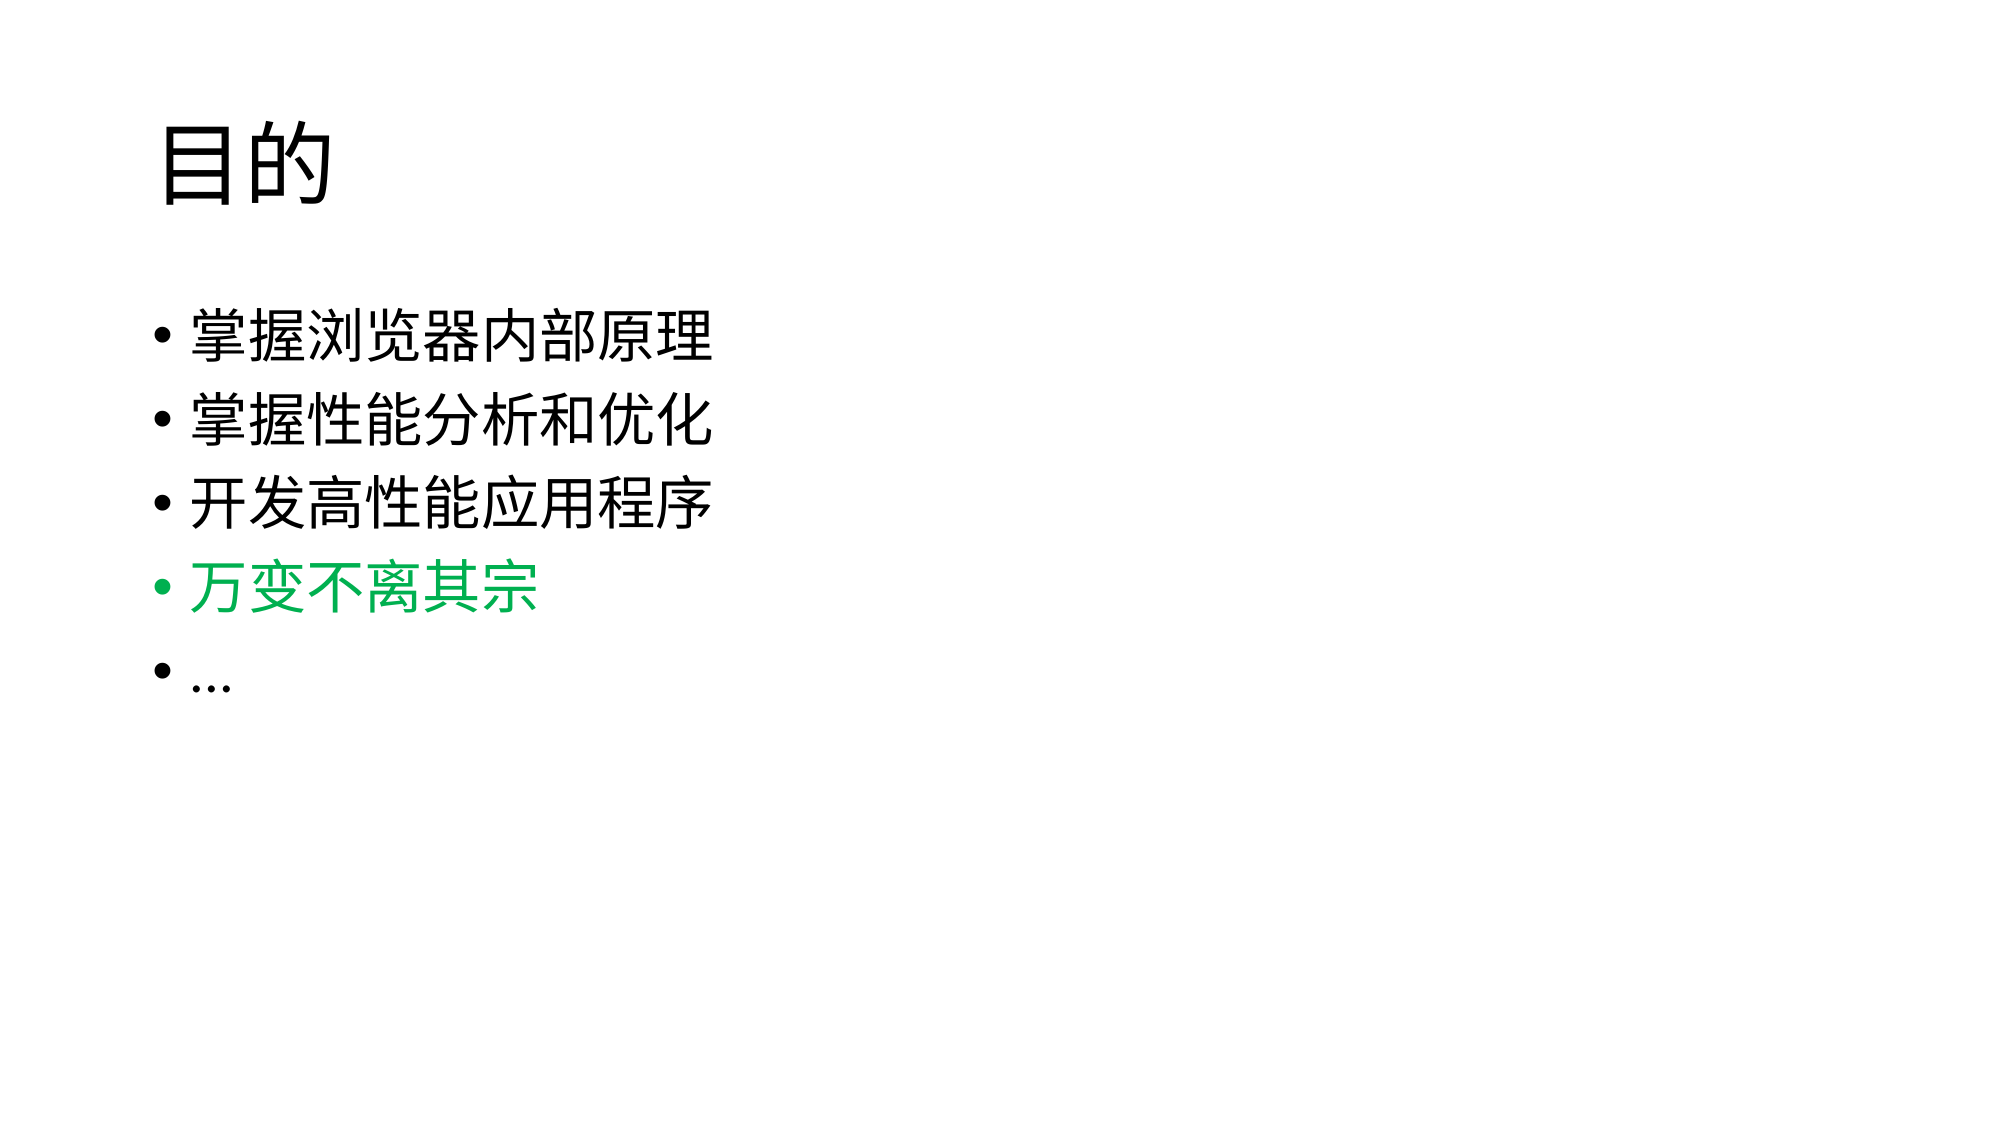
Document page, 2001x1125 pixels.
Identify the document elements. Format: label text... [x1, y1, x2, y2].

title 目的 [137, 59, 1863, 278]
list 掌握浏览器内部原理 掌握性能分析和优化 开发高性能应用程序 万变不离其宗 ... [137, 299, 1863, 1014]
